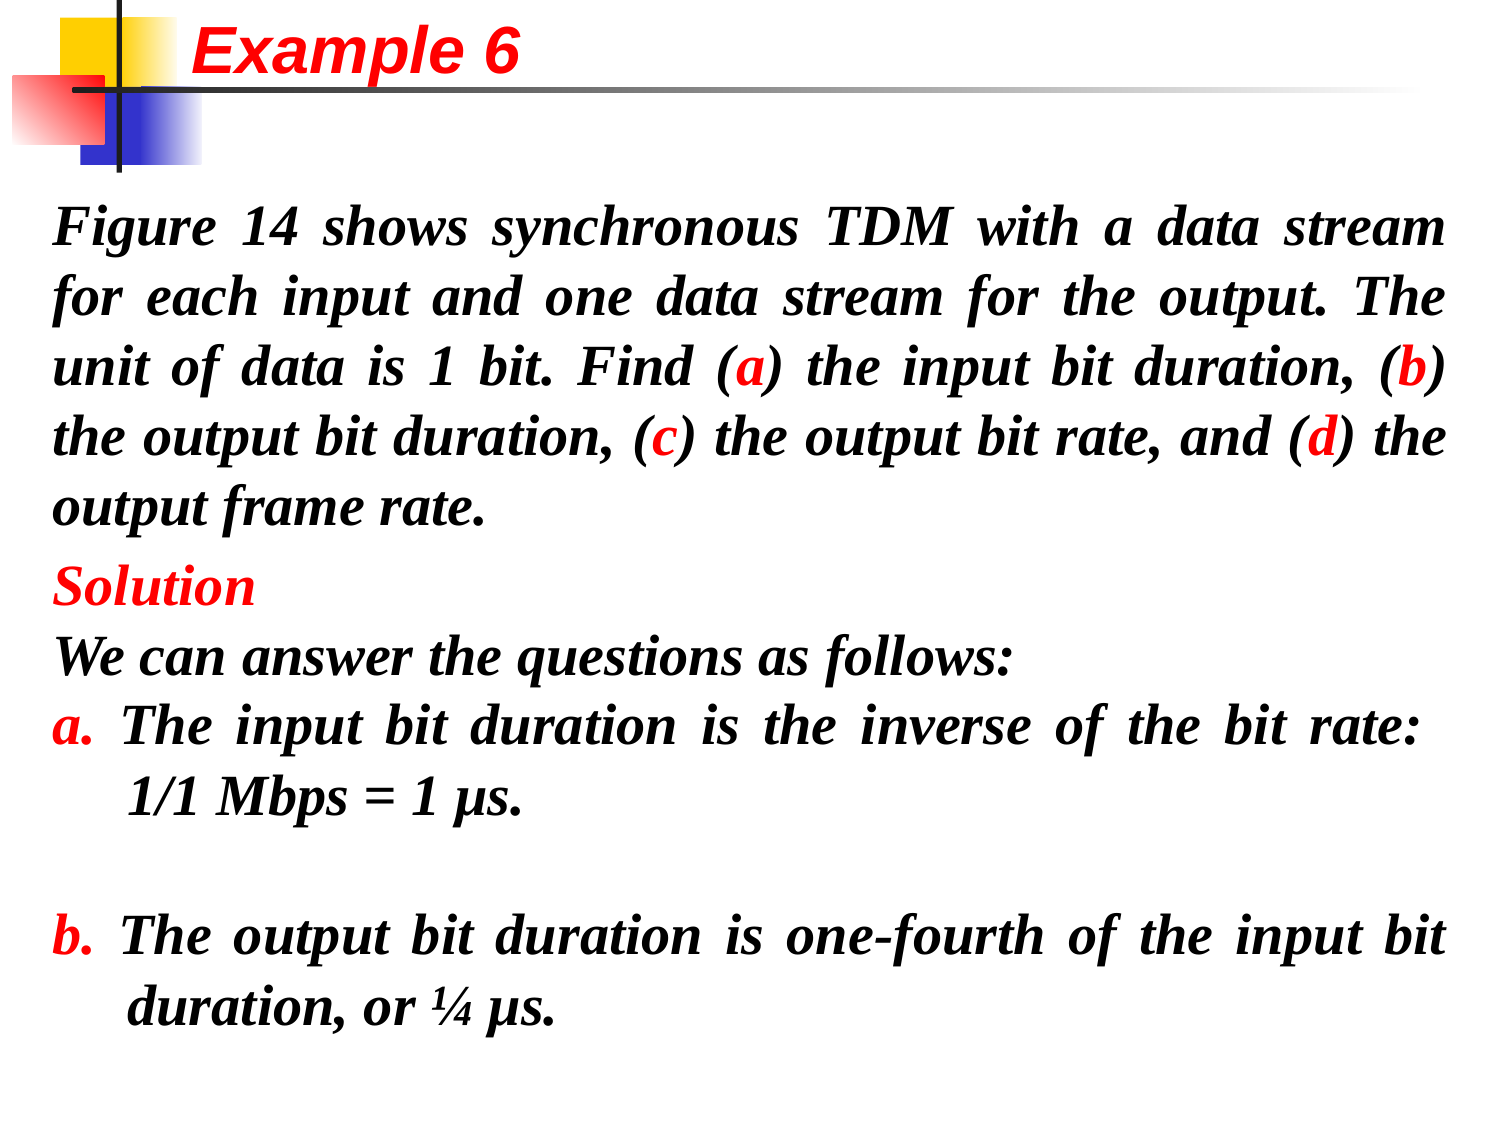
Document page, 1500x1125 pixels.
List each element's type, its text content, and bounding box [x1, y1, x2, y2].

text_box Figure 14 shows synchronous TDM with a data stream for each input and one data stream for the output. The unit of data is 1 bit. Find (a) the input bit duration, (b) the output bit duration, (c) the output bit rate, and (d) the output frame rate. [37, 179, 1463, 539]
text_box [122, 93, 141, 165]
text_box [536, 87, 1423, 93]
text_box [12, 75, 105, 145]
text_box [72, 87, 176, 93]
text_box [122, 17, 176, 86]
text_box [116, 93, 122, 173]
text_box Solution We can answer the questions as follows: a. The input bit duration is the inverse of the bit rate: 1/1 Mbps = 1 μs. b. The output bit duration is one-fourth of the input bit duration, or ¼ μs. [37, 539, 1463, 1044]
text_box [116, 0, 122, 87]
text_box [141, 93, 202, 165]
text_box Example 6 [176, 0, 536, 95]
text_box [60, 17, 116, 86]
text_box [80, 93, 116, 165]
